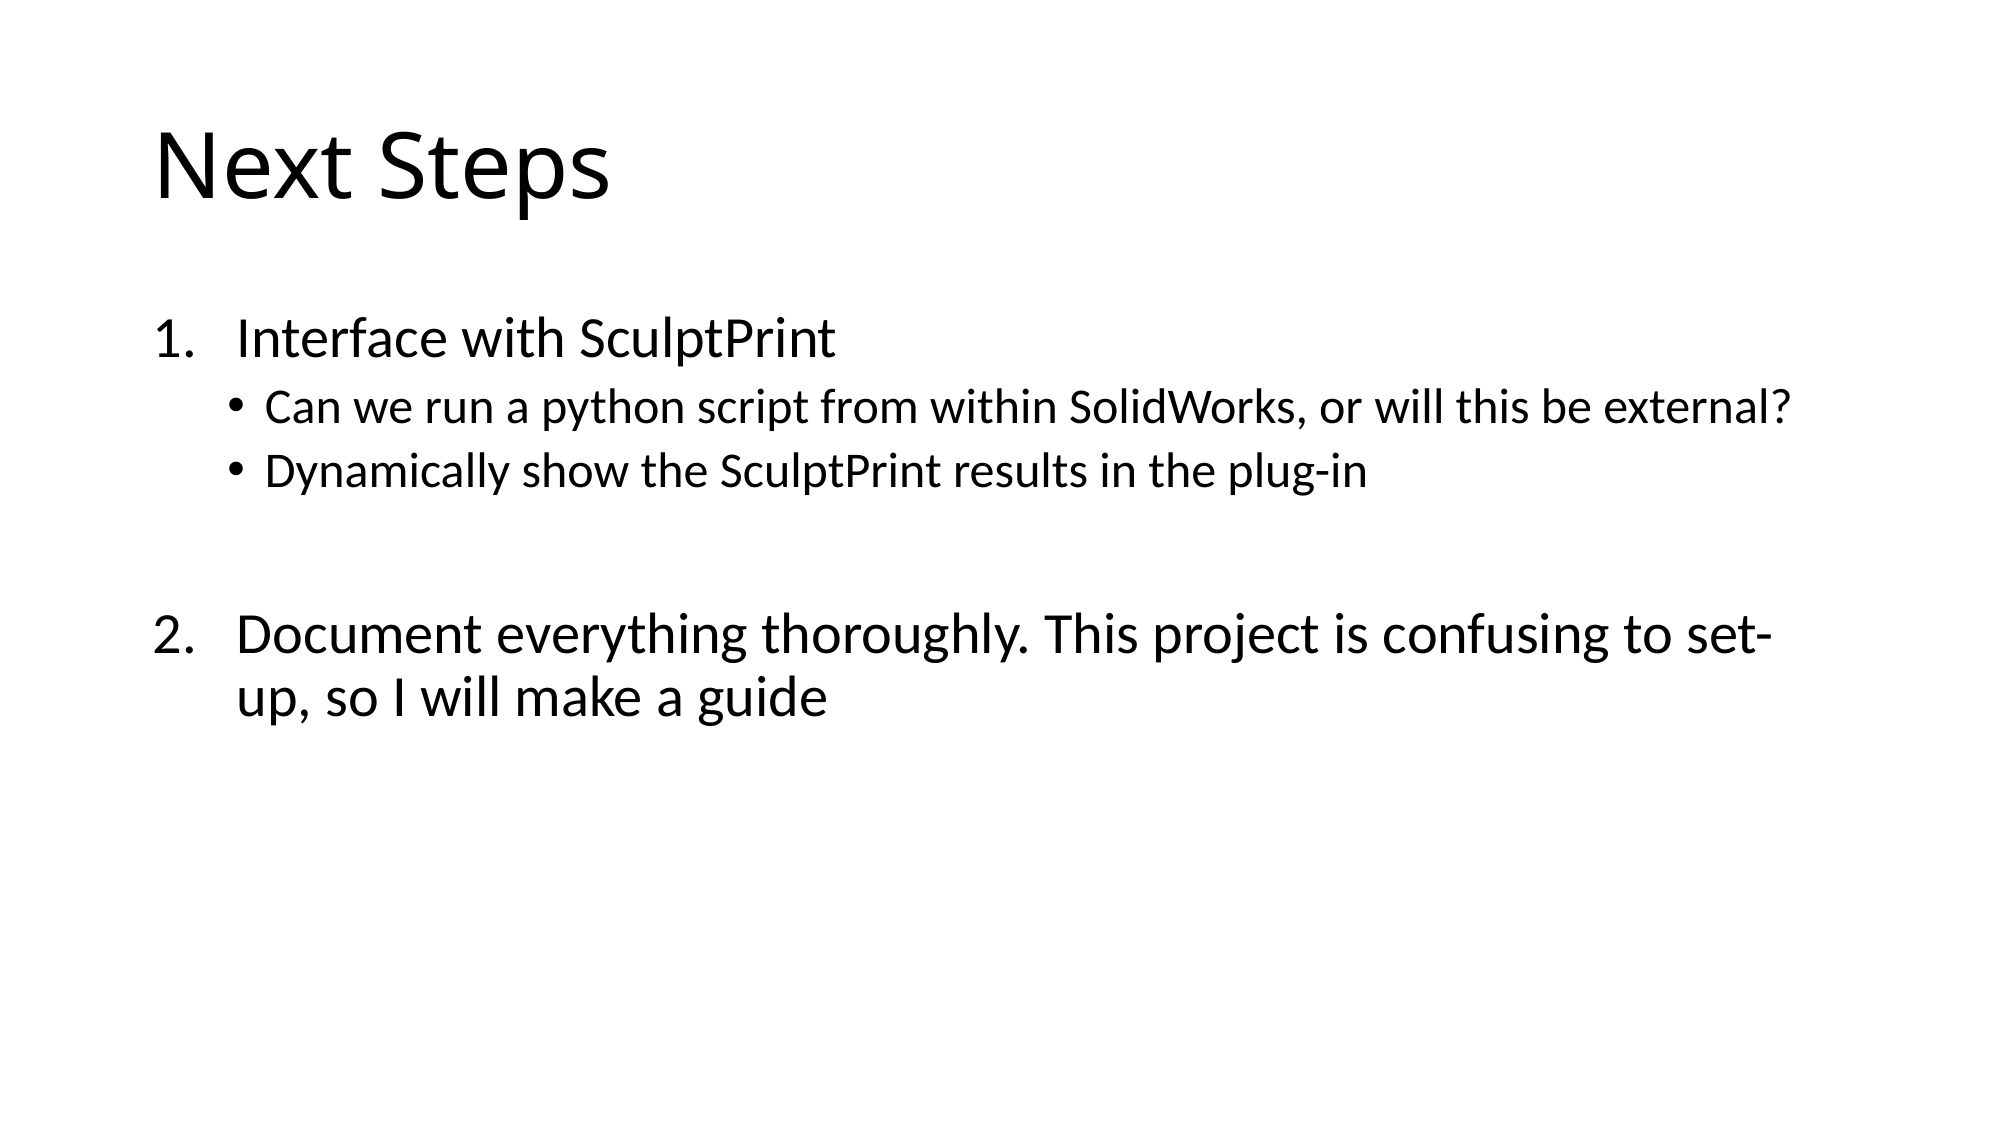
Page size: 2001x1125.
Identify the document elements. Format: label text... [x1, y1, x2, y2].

title Next Steps [137, 59, 1863, 278]
list Interface with SculptPrint Can we run a python script from within SolidWorks, or will this be external? Dynamically show the SculptPrint results in the plug-in Document everything thoroughly. This project is confusing to set-up, so I will make a guide [137, 299, 1863, 1014]
